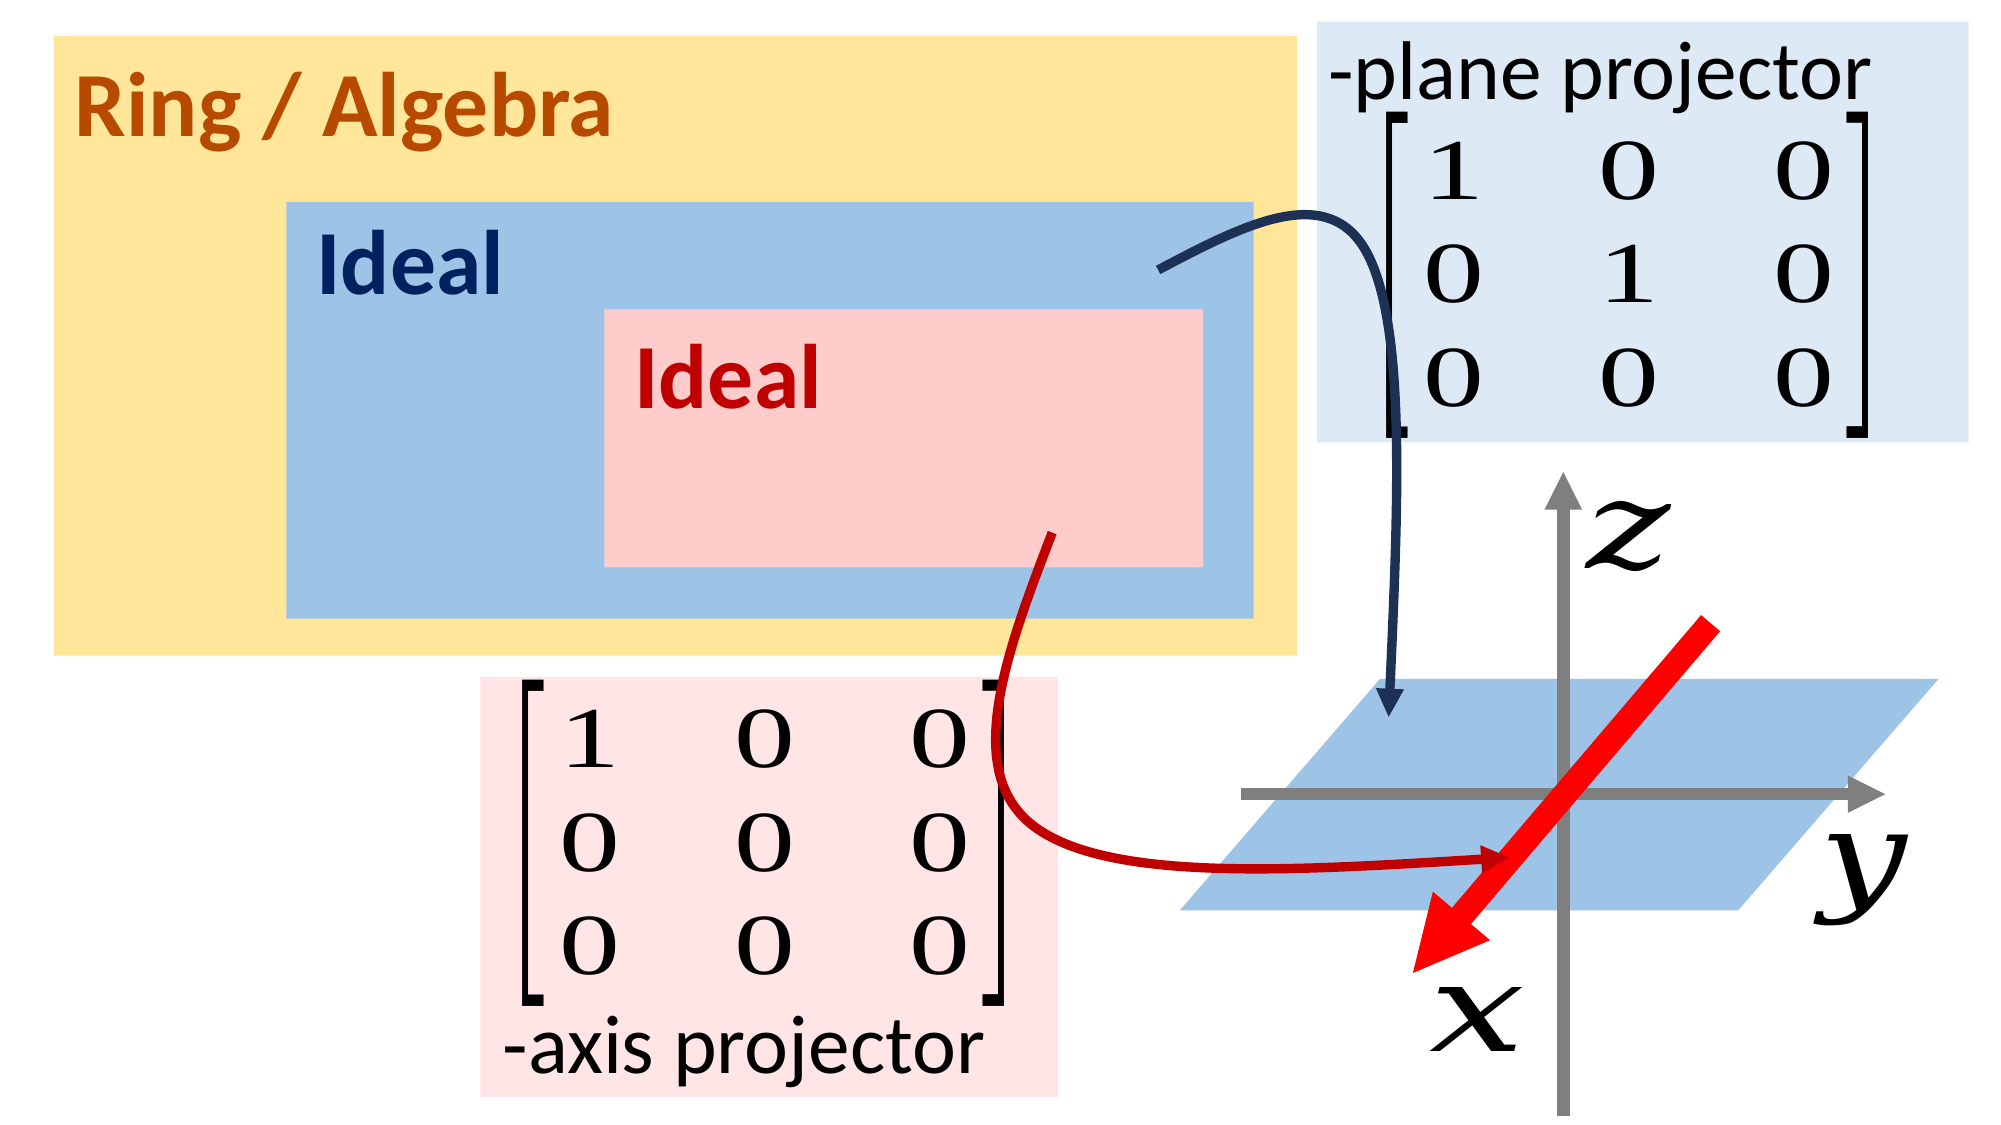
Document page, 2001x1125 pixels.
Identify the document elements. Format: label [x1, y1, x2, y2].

text_box [286, 195, 1158, 619]
text_box [1158, 8, 2000, 717]
text_box [1241, 717, 1923, 1117]
text_box [480, 532, 1510, 1100]
text_box [604, 309, 1158, 532]
text_box [54, 35, 1158, 656]
text_box [1510, 717, 1711, 973]
